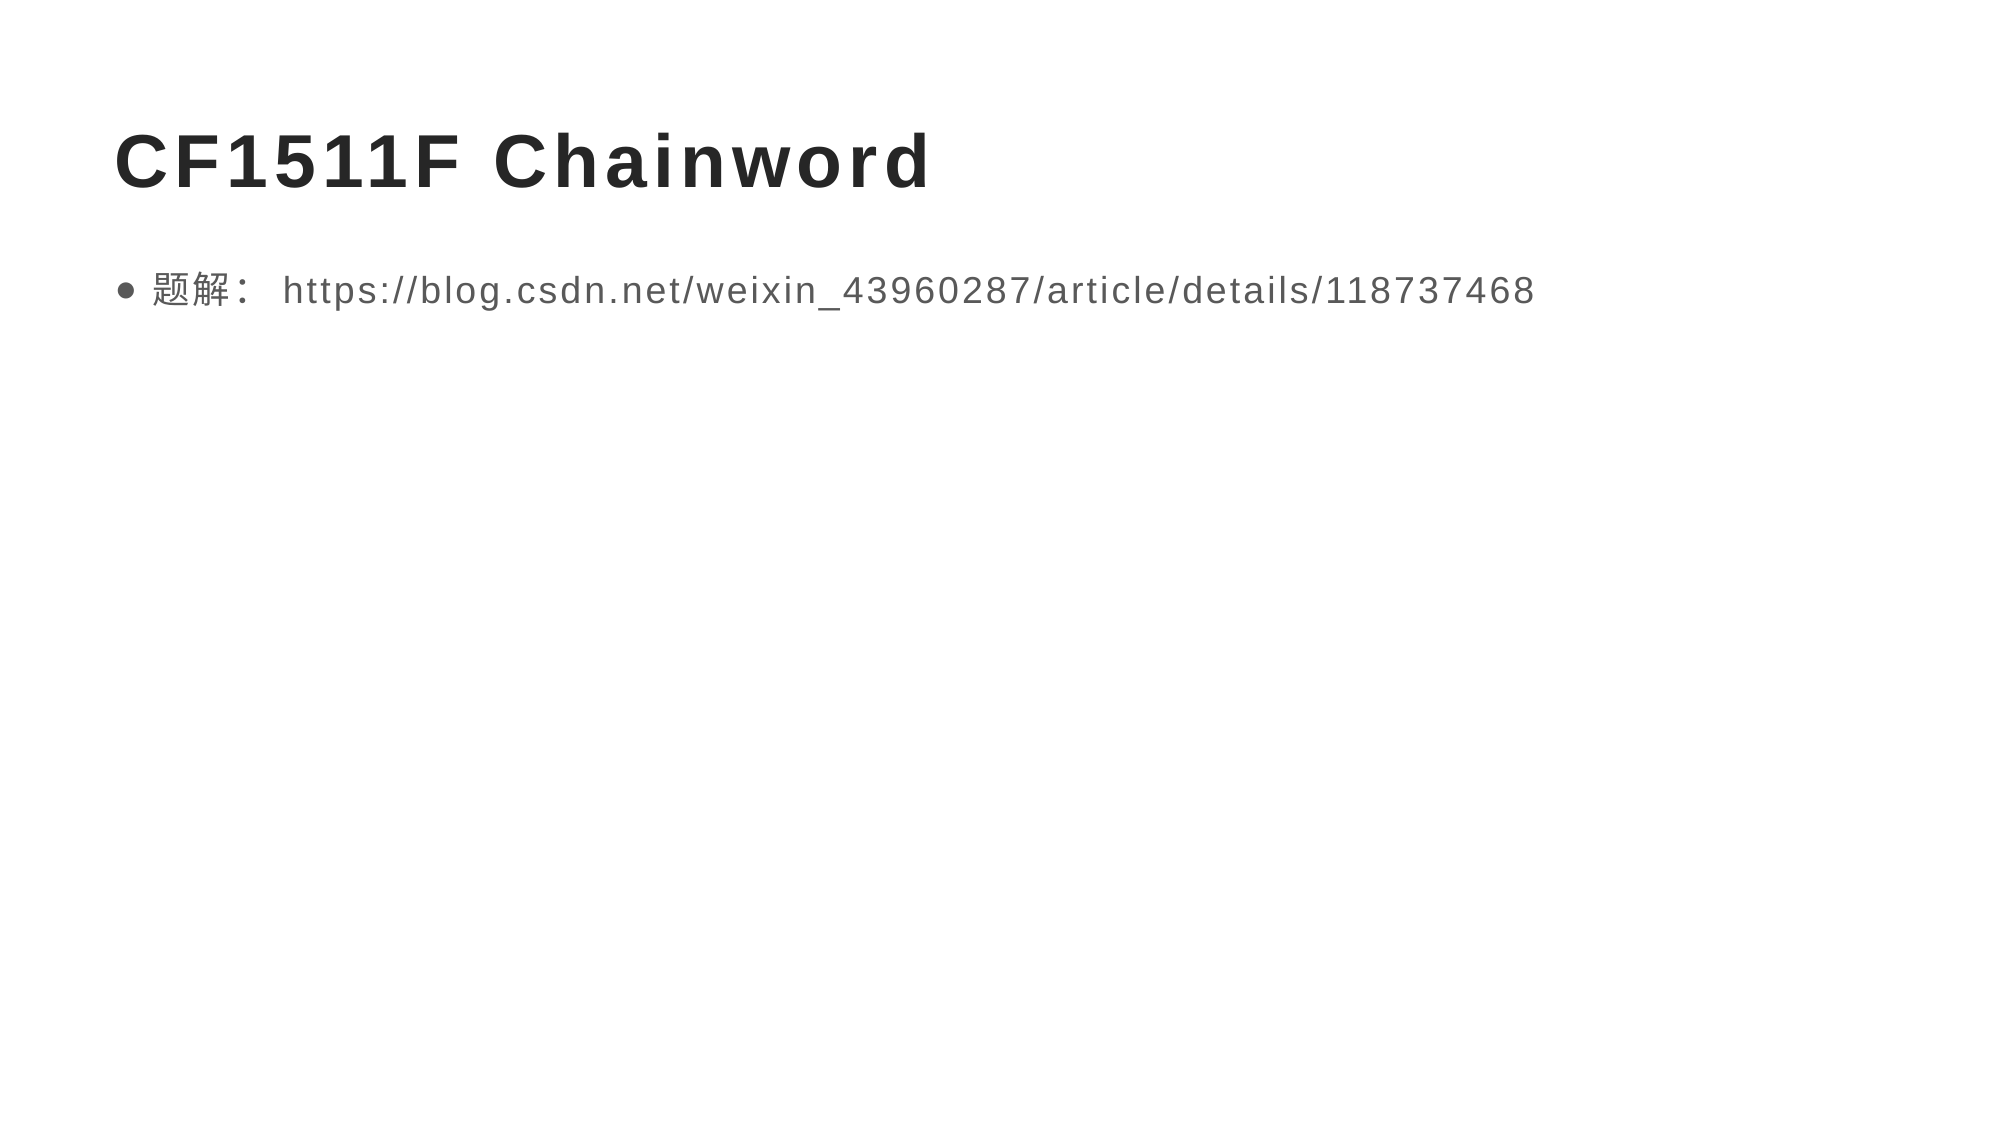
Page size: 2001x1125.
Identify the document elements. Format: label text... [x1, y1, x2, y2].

list 题解：https://blog.csdn.net/weixin_43960287/article/details/118737468 [99, 244, 1900, 1026]
title CF1511F Chainword [99, 99, 1900, 216]
